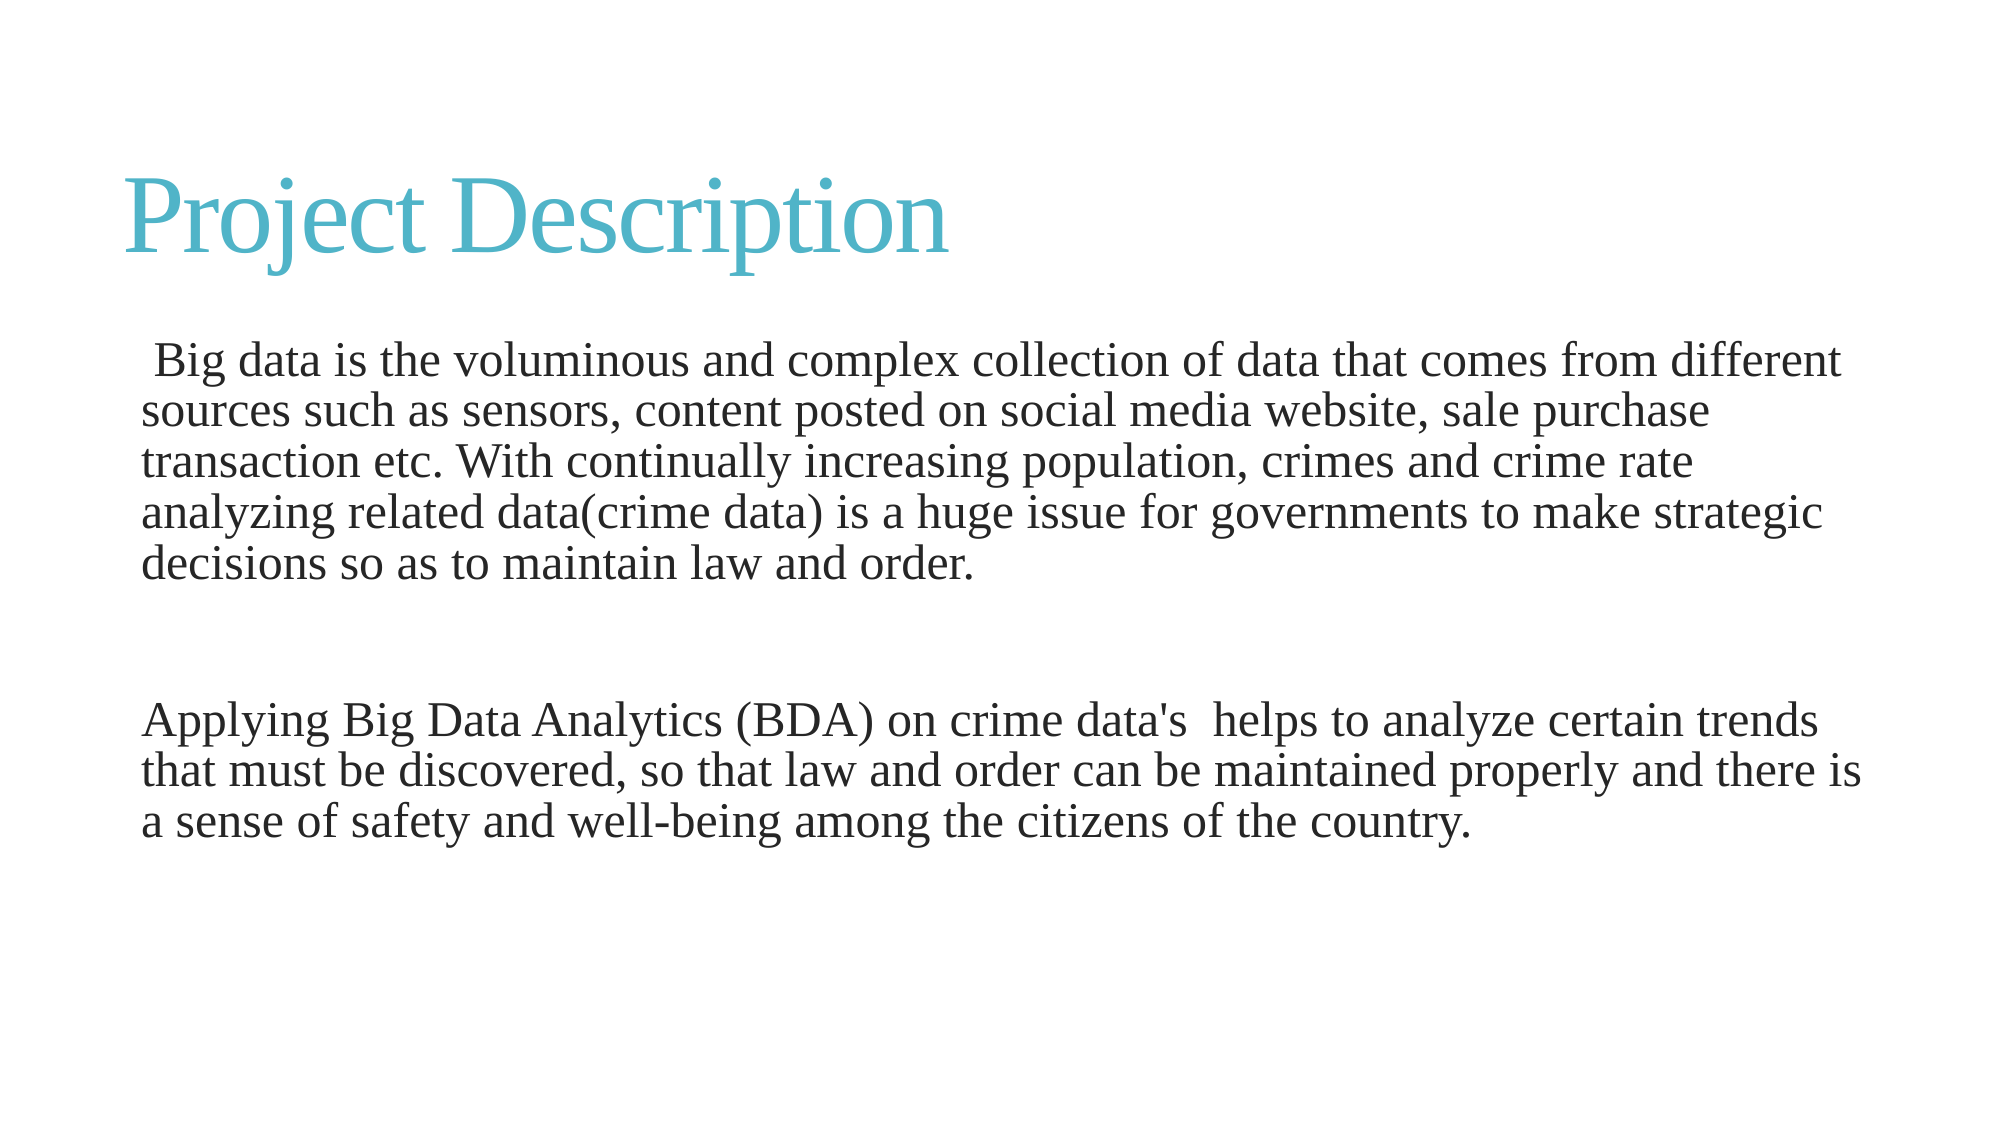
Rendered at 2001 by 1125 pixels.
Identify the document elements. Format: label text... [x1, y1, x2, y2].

title Project Description [107, 81, 1875, 354]
list Big data is the voluminous and complex collection of data that comes from different sources such as sensors, content posted on social media website, sale purchase transaction etc. With continually increasing population, crimes and crime rate analyzing related data(crime data) is a huge issue for governments to make strategic decisions so as to maintain law and order. Applying Big Data Analytics (BDA) on crime data's helps to analyze certain trends that must be discovered, so that law and order can be maintained properly and there is a sense of safety and well-being among the citizens of the country. [111, 327, 1893, 977]
